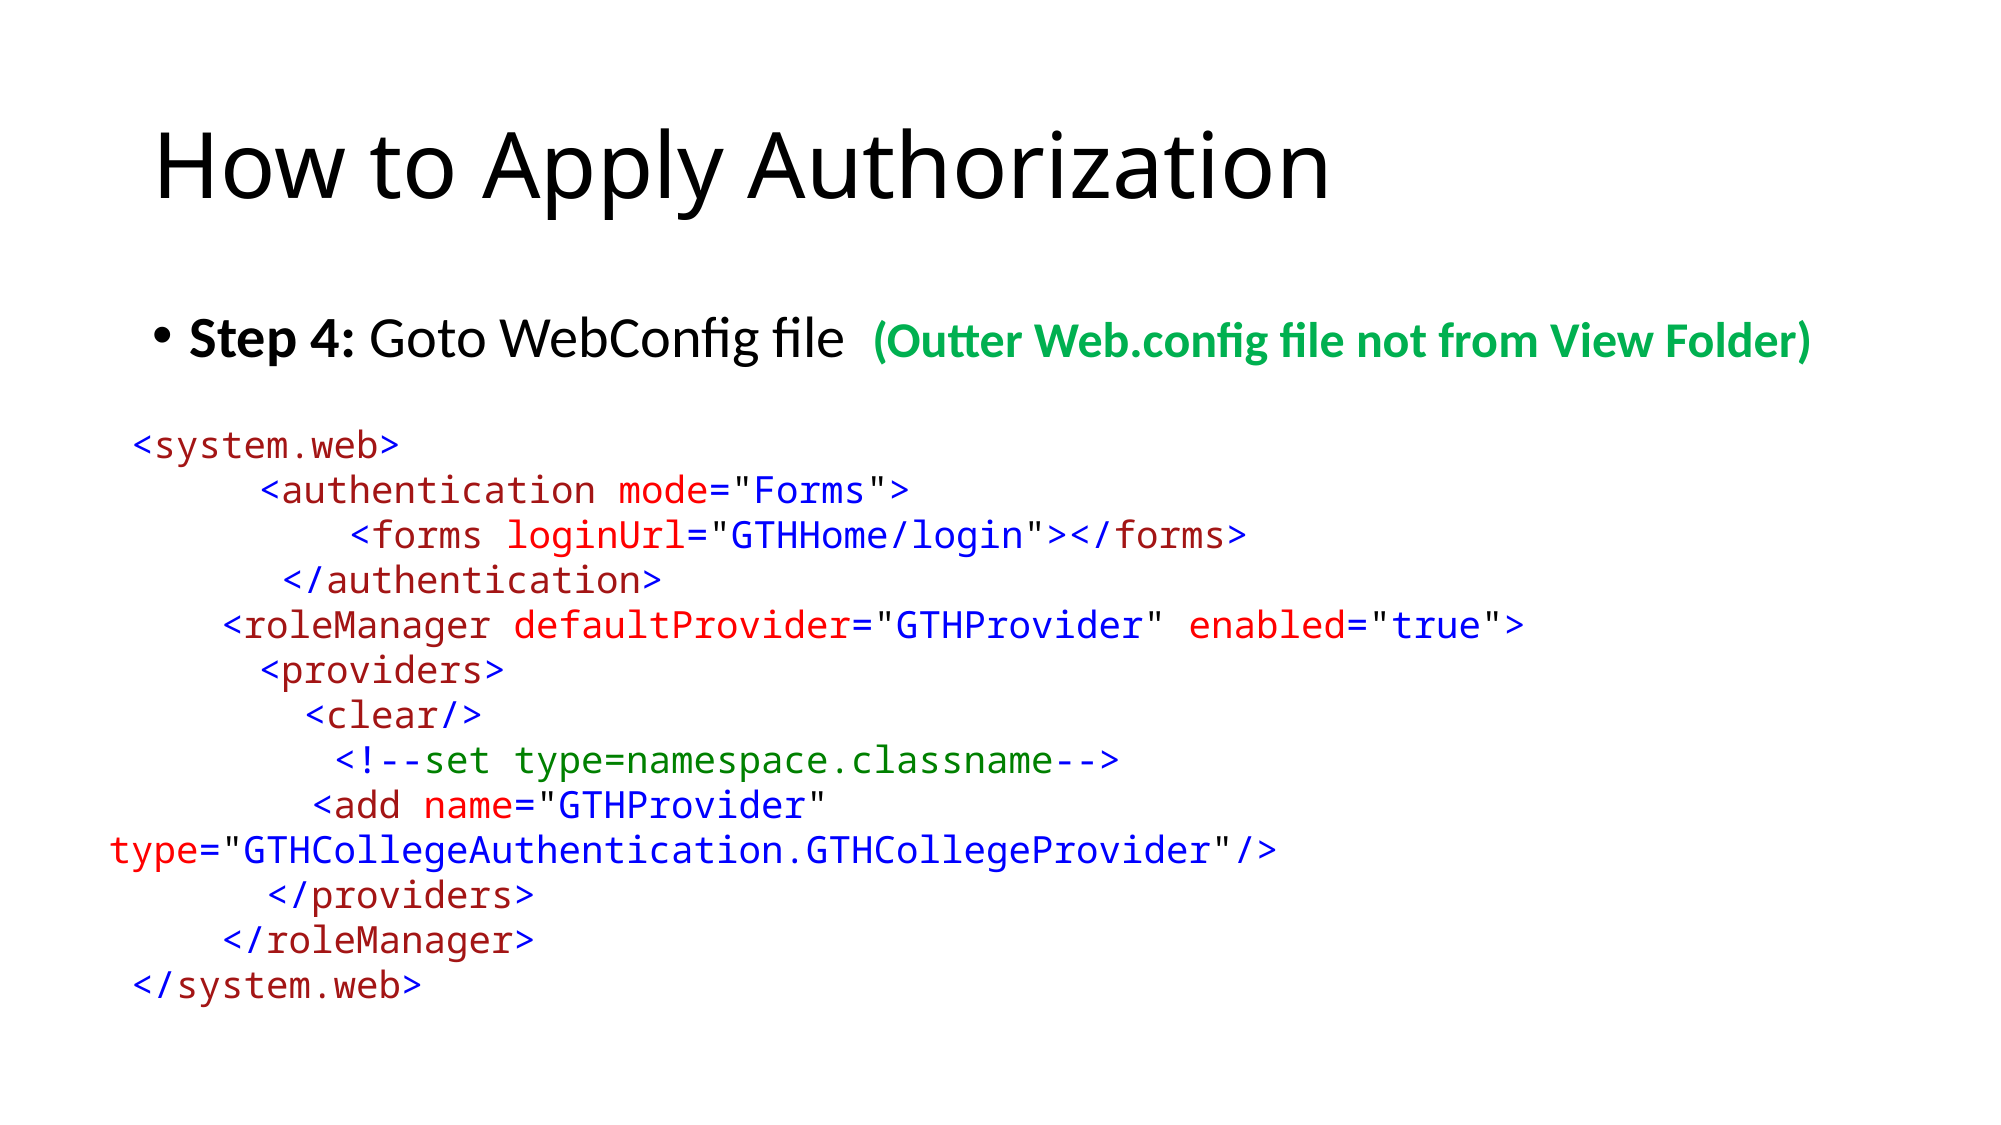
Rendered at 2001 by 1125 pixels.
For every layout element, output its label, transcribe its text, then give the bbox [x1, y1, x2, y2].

title How to Apply Authorization [137, 59, 1863, 278]
text_box <system.web> <authentication mode="Forms"> <forms loginUrl="GTHHome/login"></forms> </authentication> <roleManager defaultProvider="GTHProvider" enabled="true"> <providers> <clear/> <!--set type=namespace.classname--> <add name="GTHProvider" type="GTHCollegeAuthentication.GTHCollegeProvider"/> </providers> </roleManager> </system.web> [93, 413, 2000, 1014]
list Step 4: Goto WebConfig file (Outter Web.config file not from View Folder) [137, 299, 1863, 413]
